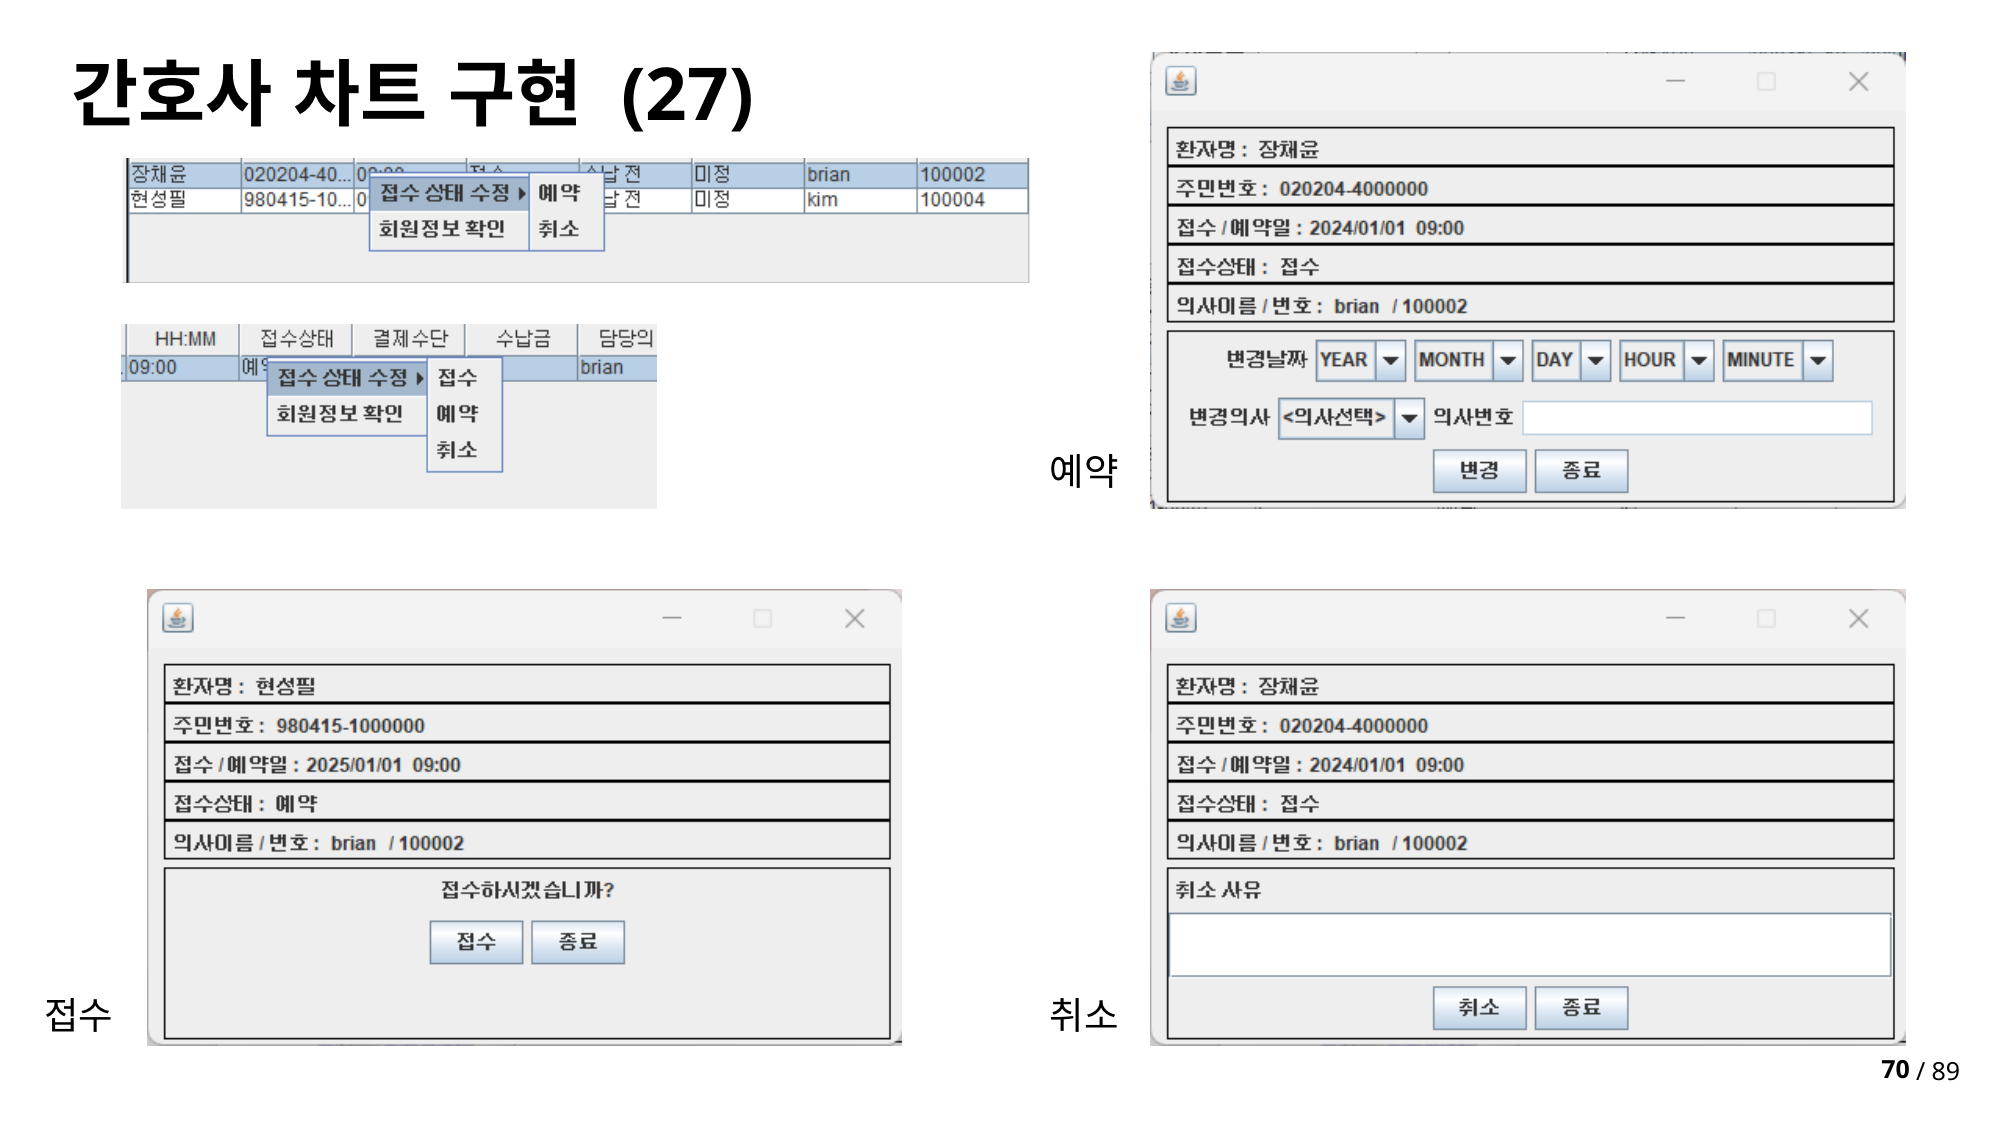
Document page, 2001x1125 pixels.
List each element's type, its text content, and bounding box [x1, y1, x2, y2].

picture [147, 589, 902, 1046]
text_box 접수 [29, 984, 147, 1045]
picture [1150, 52, 1906, 509]
picture [122, 158, 1036, 283]
text_box 취소 [1034, 984, 1150, 1045]
text_box 간호사 차트 구현 (27) [56, 40, 770, 143]
picture [1150, 589, 1906, 1046]
text_box 예약 [1034, 440, 1150, 501]
picture [121, 324, 657, 509]
slide_number 70 [1475, 1041, 1925, 1101]
